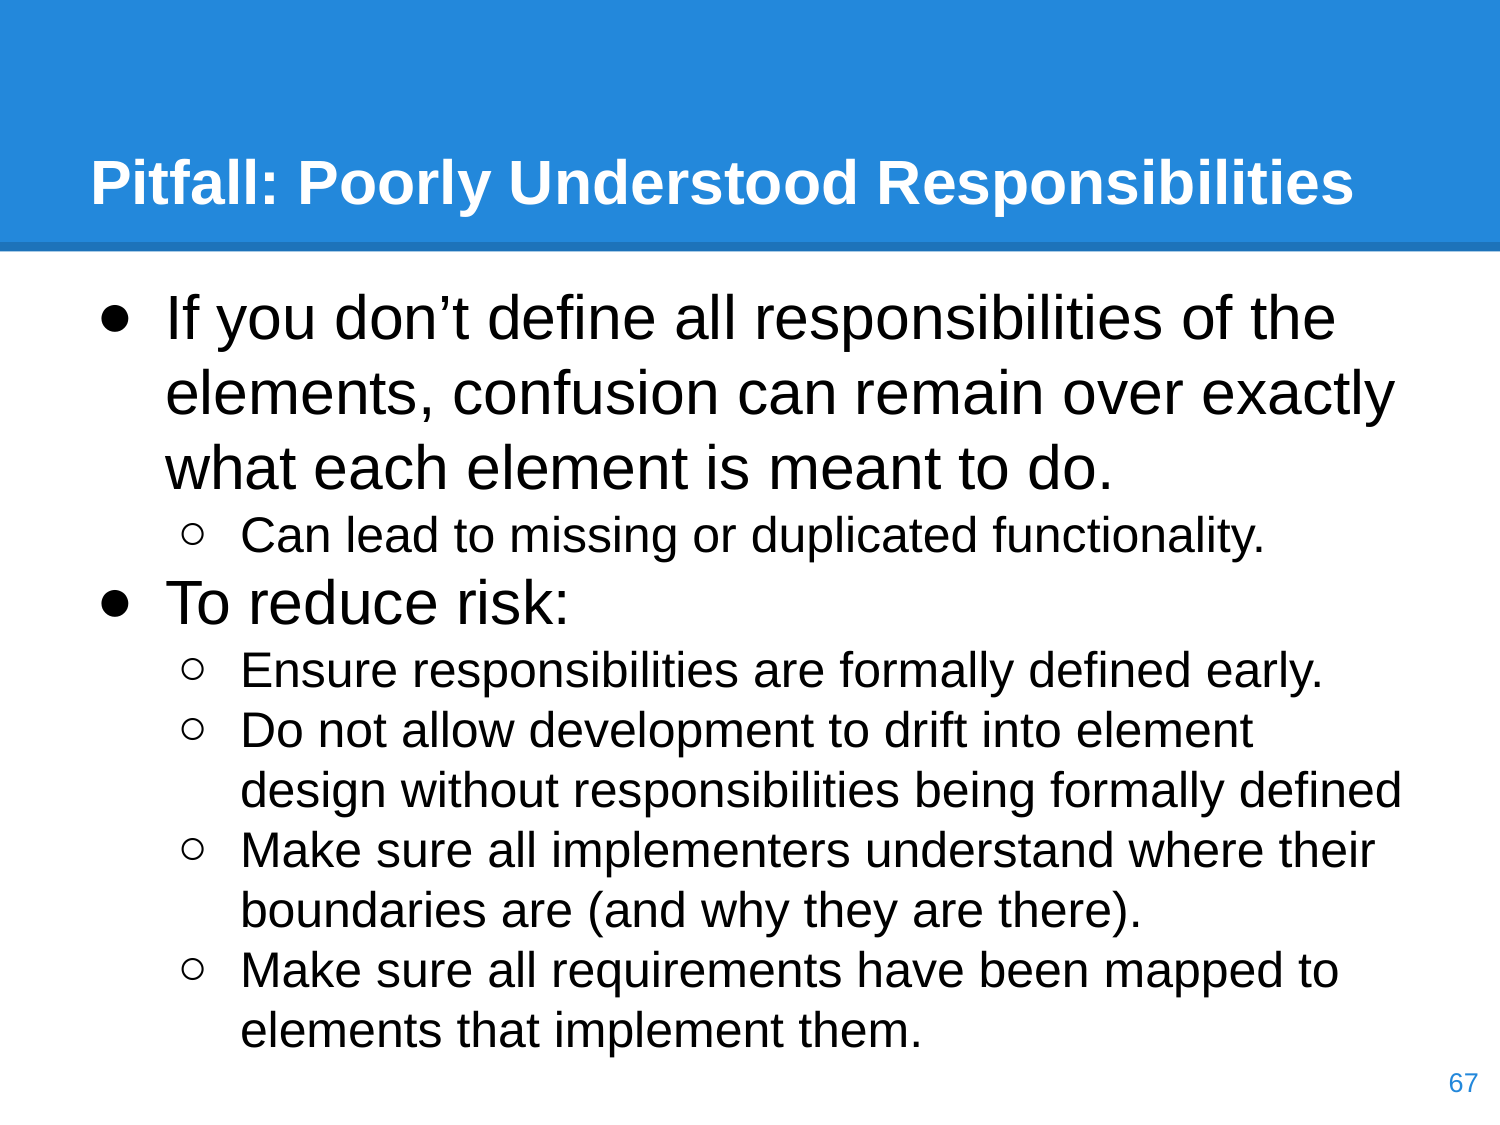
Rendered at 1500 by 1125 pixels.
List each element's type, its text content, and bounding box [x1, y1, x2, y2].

list If you don’t define all responsibilities of the elements, confusion can remain over exactly what each element is meant to do. Can lead to missing or duplicated functionality. To reduce risk: Ensure responsibilities are formally defined early. Do not allow development to drift into element design without responsibilities being formally defined Make sure all implementers understand where their boundaries are (and why they are there). Make sure all requirements have been mapped to elements that implement them. [75, 262, 1425, 1078]
title Pitfall: Poorly Understood Responsibilities [75, 45, 1425, 233]
slide_number ‹#› [1403, 1038, 1494, 1125]
